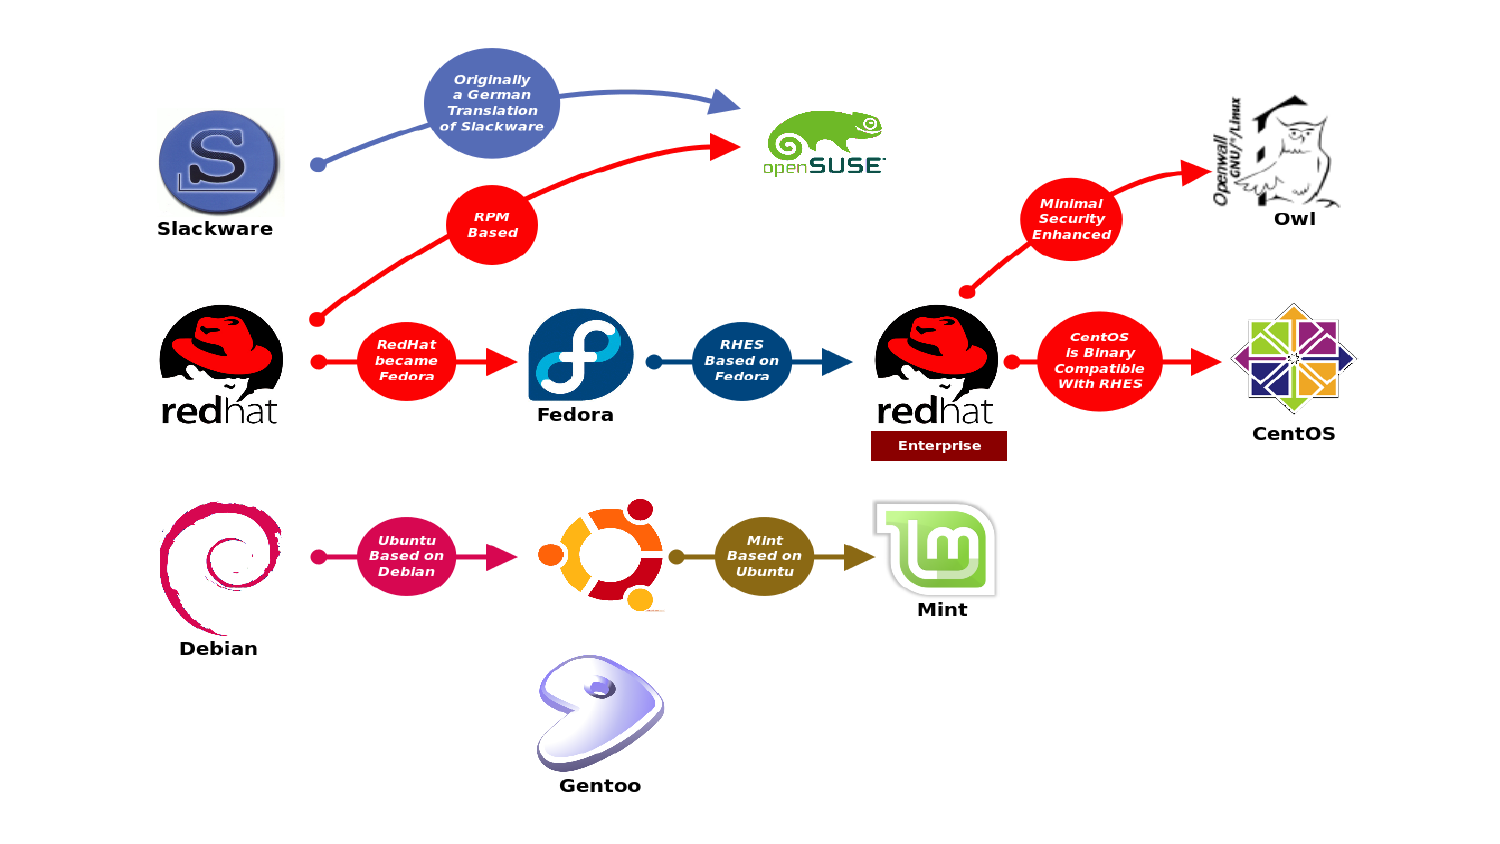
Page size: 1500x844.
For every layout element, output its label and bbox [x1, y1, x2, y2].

picture [155, 48, 1360, 796]
